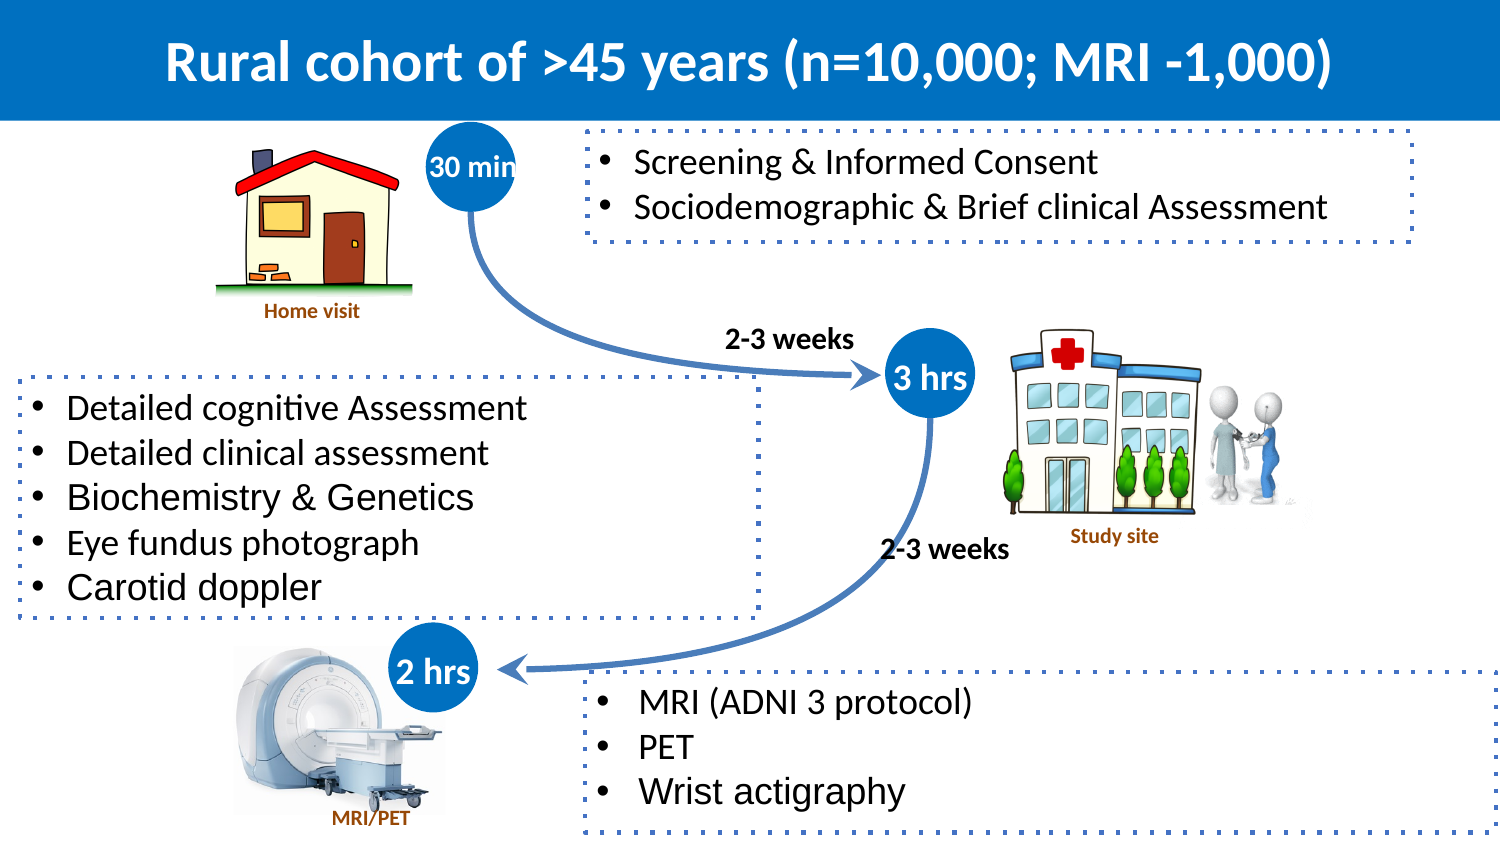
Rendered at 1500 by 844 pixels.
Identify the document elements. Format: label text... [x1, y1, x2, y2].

text_box 2-3 weeks [763, 312, 886, 362]
text_box Screening & Informed Consent Sociodemographic & Brief clinical Assessment [763, 131, 1412, 242]
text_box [998, 312, 1313, 529]
picture [187, 646, 486, 815]
text_box 2-3 weeks [868, 522, 1041, 572]
text_box Detailed cognitive Assessment Detailed clinical assessment Biochemistry & Genetics Eye fundus photograph Carotid doppler [20, 377, 582, 619]
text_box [384, 622, 498, 713]
text_box Home visit [221, 305, 403, 336]
text_box Study site [1059, 535, 1313, 561]
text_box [594, 88, 758, 325]
text_box MRI/PET [37, 797, 422, 842]
picture [215, 149, 413, 297]
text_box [880, 327, 994, 419]
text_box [417, 121, 531, 213]
text_box MRI (ADNI 3 protocol) PET Wrist actigraphy [584, 671, 1496, 833]
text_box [587, 326, 840, 761]
text_box Rural cohort of >45 years (n=10,000; MRI -1,000) [0, 0, 1500, 121]
